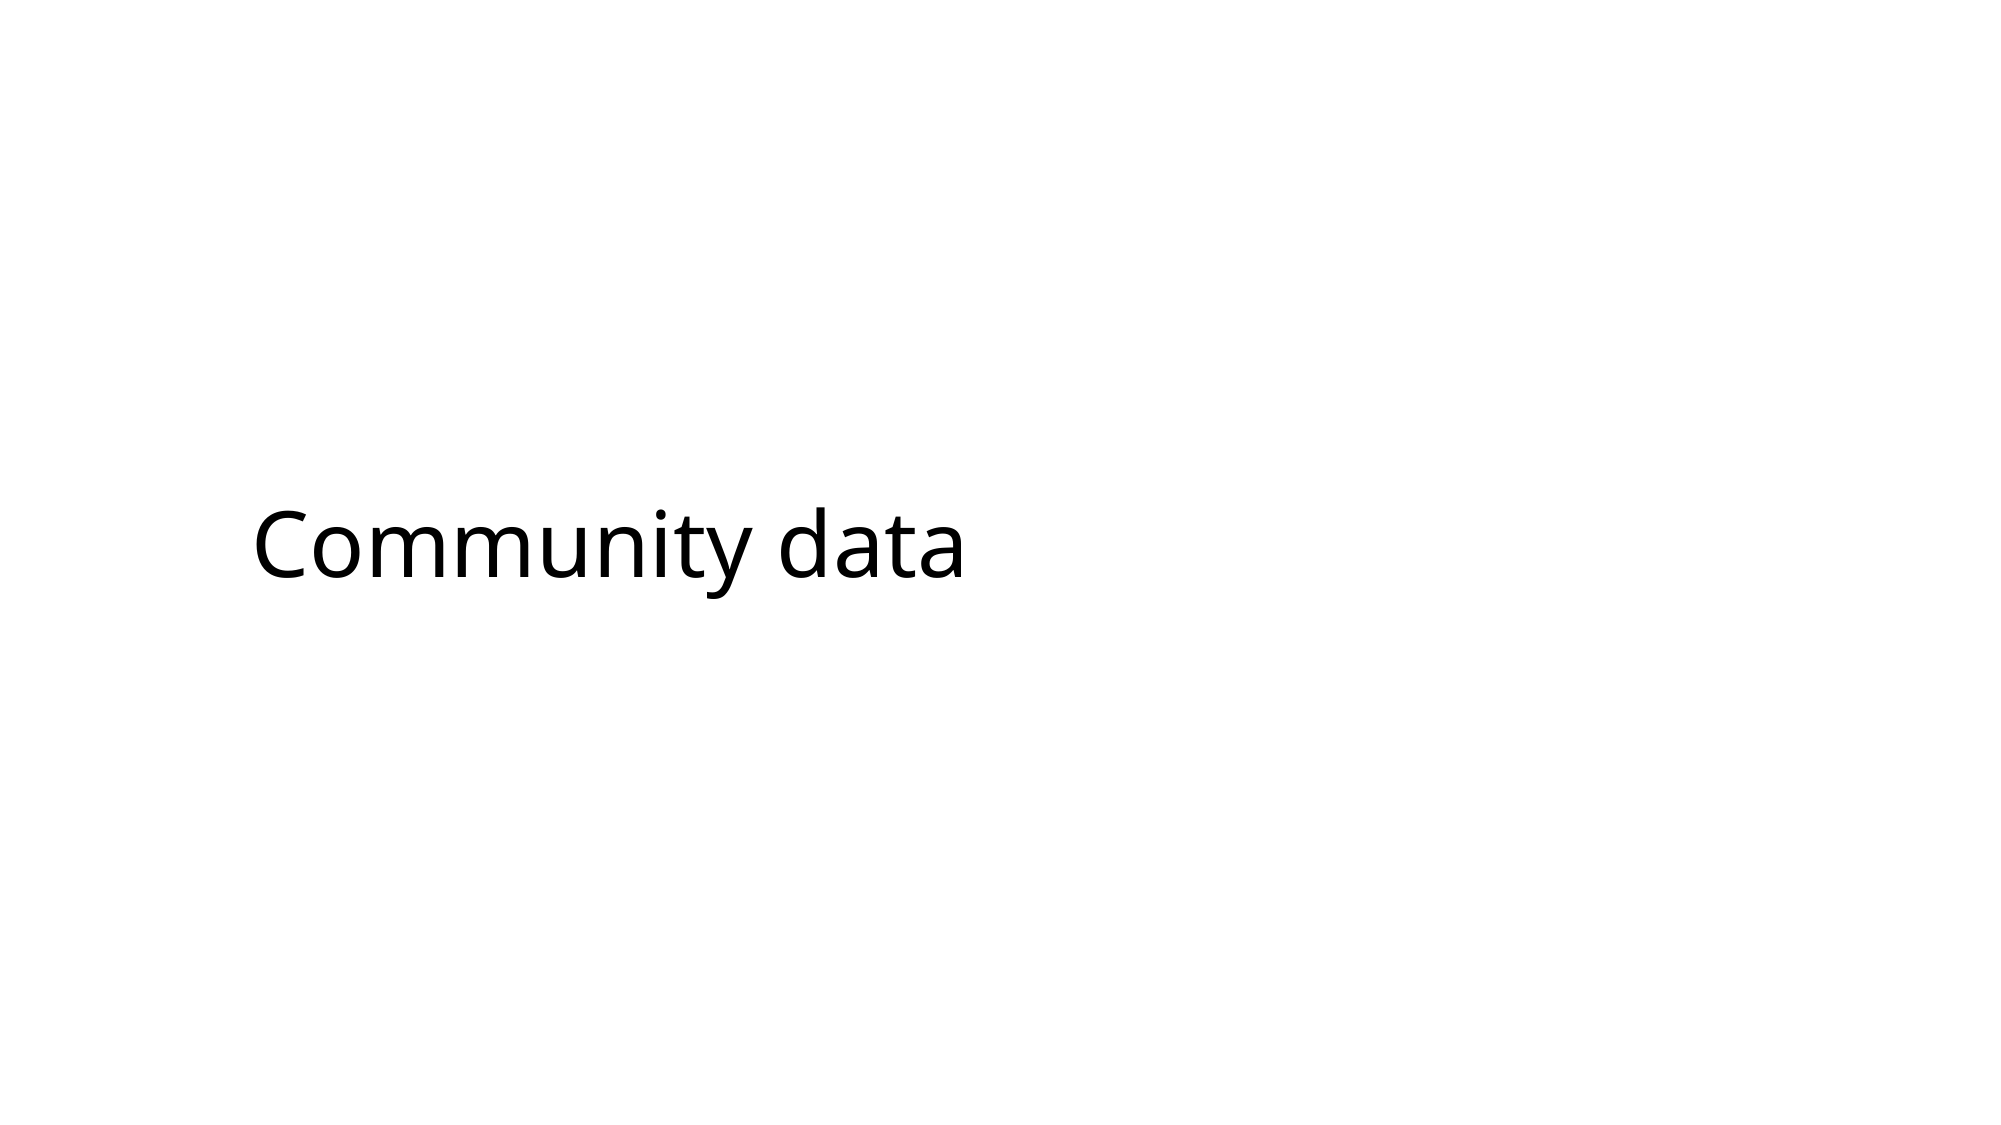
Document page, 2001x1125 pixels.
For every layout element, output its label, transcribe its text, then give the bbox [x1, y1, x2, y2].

title Community data [236, 438, 1962, 657]
